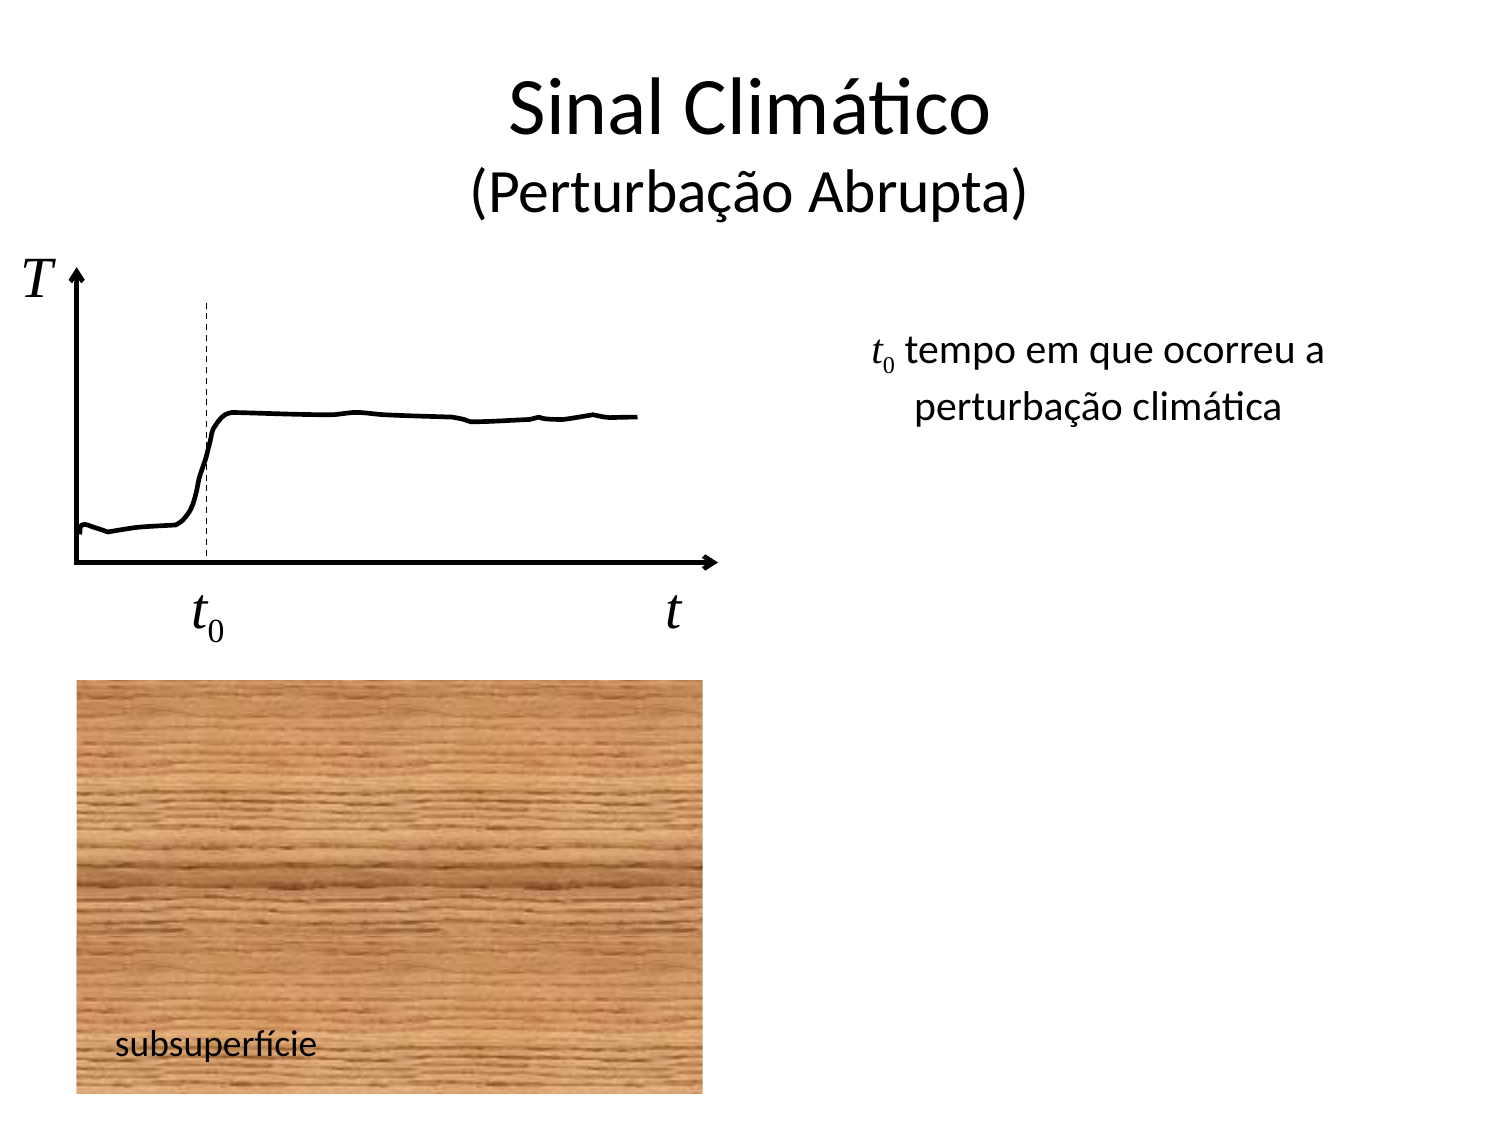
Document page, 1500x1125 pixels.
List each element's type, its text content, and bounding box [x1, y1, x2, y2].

text_box [81, 467, 202, 535]
text_box [212, 411, 638, 507]
text_box [75, 679, 705, 1096]
text_box t0 tempo em que ocorreu a perturbação climática [820, 314, 1376, 437]
text_box g [166, 563, 250, 568]
text_box T [5, 231, 65, 317]
text_box subsuperfície [100, 1011, 455, 1072]
text_box t0 [166, 571, 250, 657]
text_box t [631, 571, 715, 648]
title Sinal Climático (Perturbação Abrupta) [75, 45, 1425, 233]
